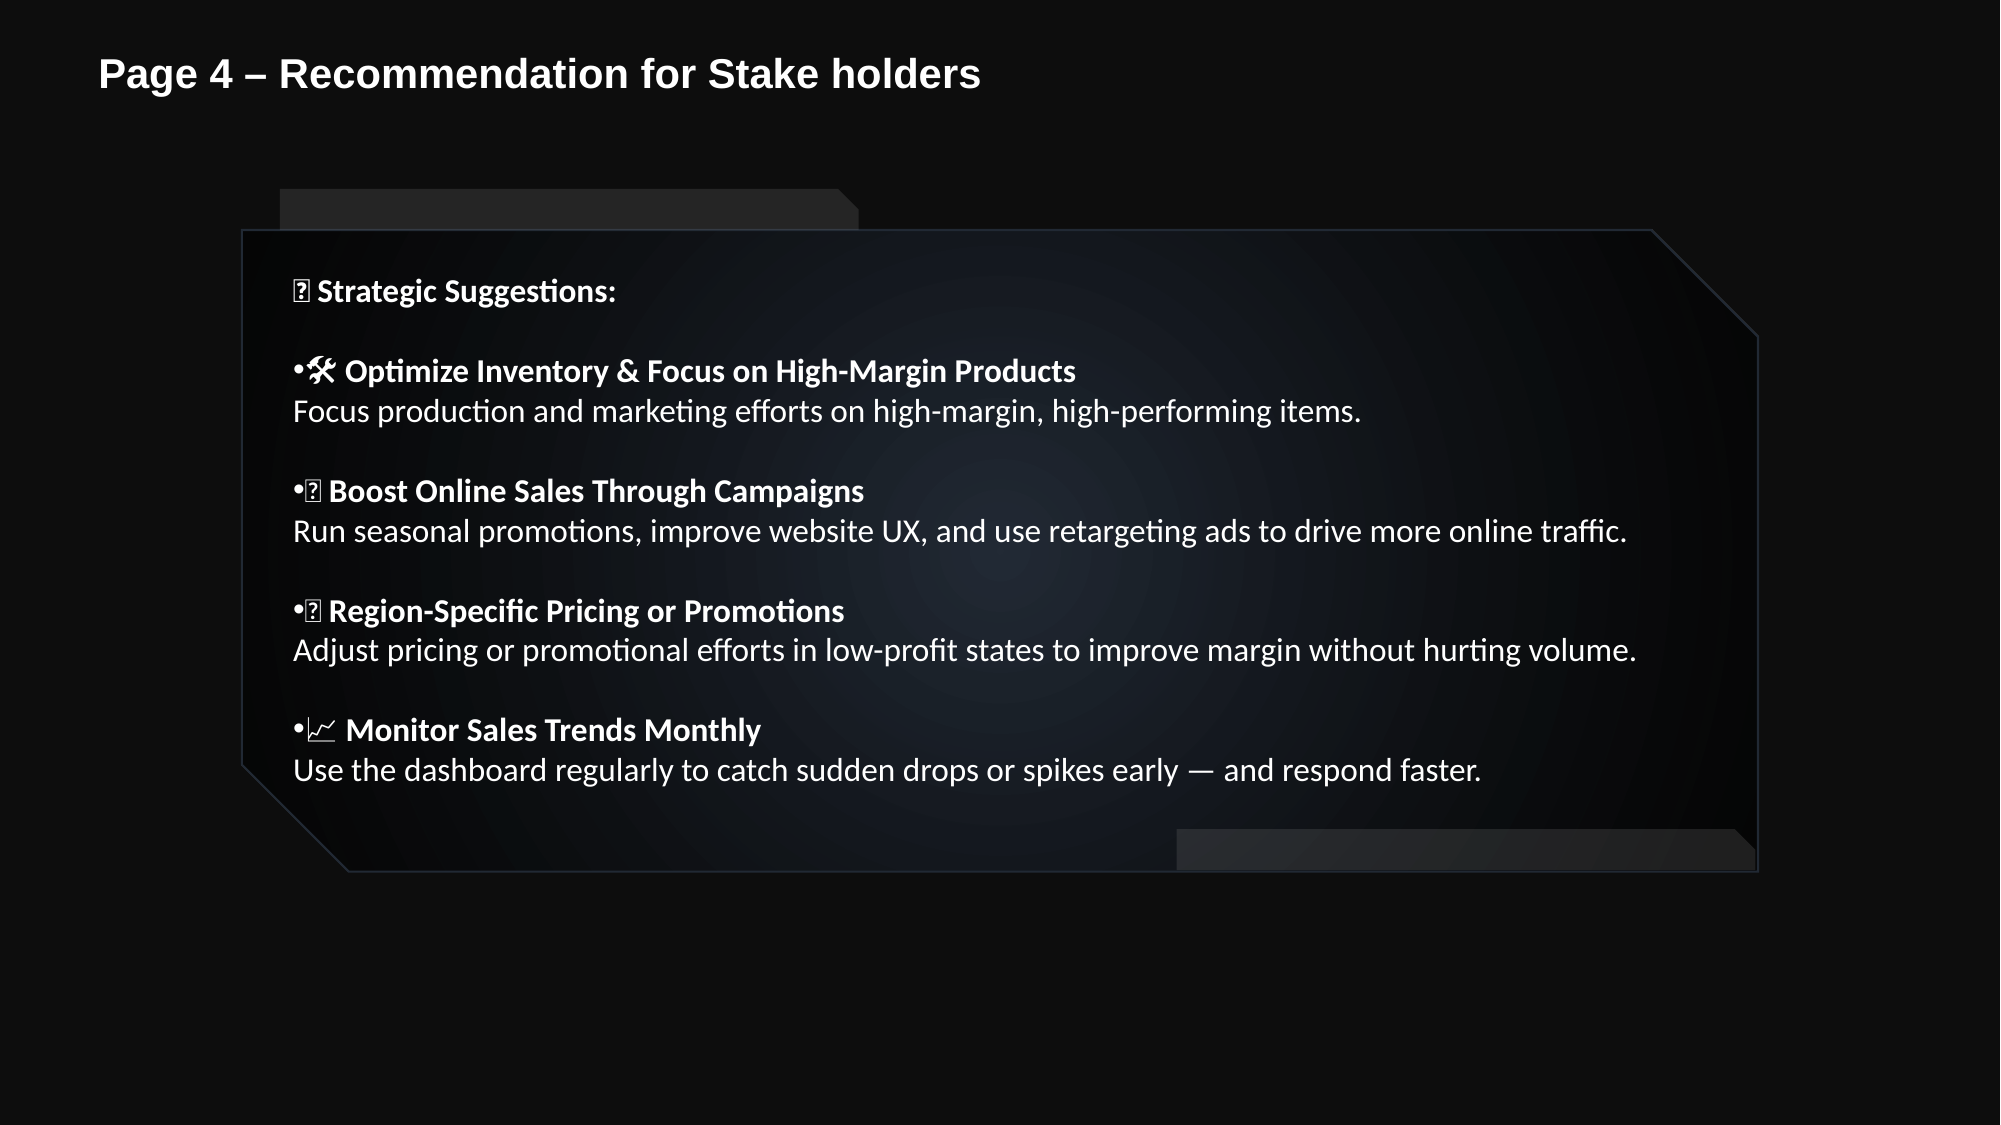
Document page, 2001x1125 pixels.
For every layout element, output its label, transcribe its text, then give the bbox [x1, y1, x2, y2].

text_box Page 4 – Recommendation for Stake holders [71, 38, 1133, 154]
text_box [241, 188, 1758, 872]
